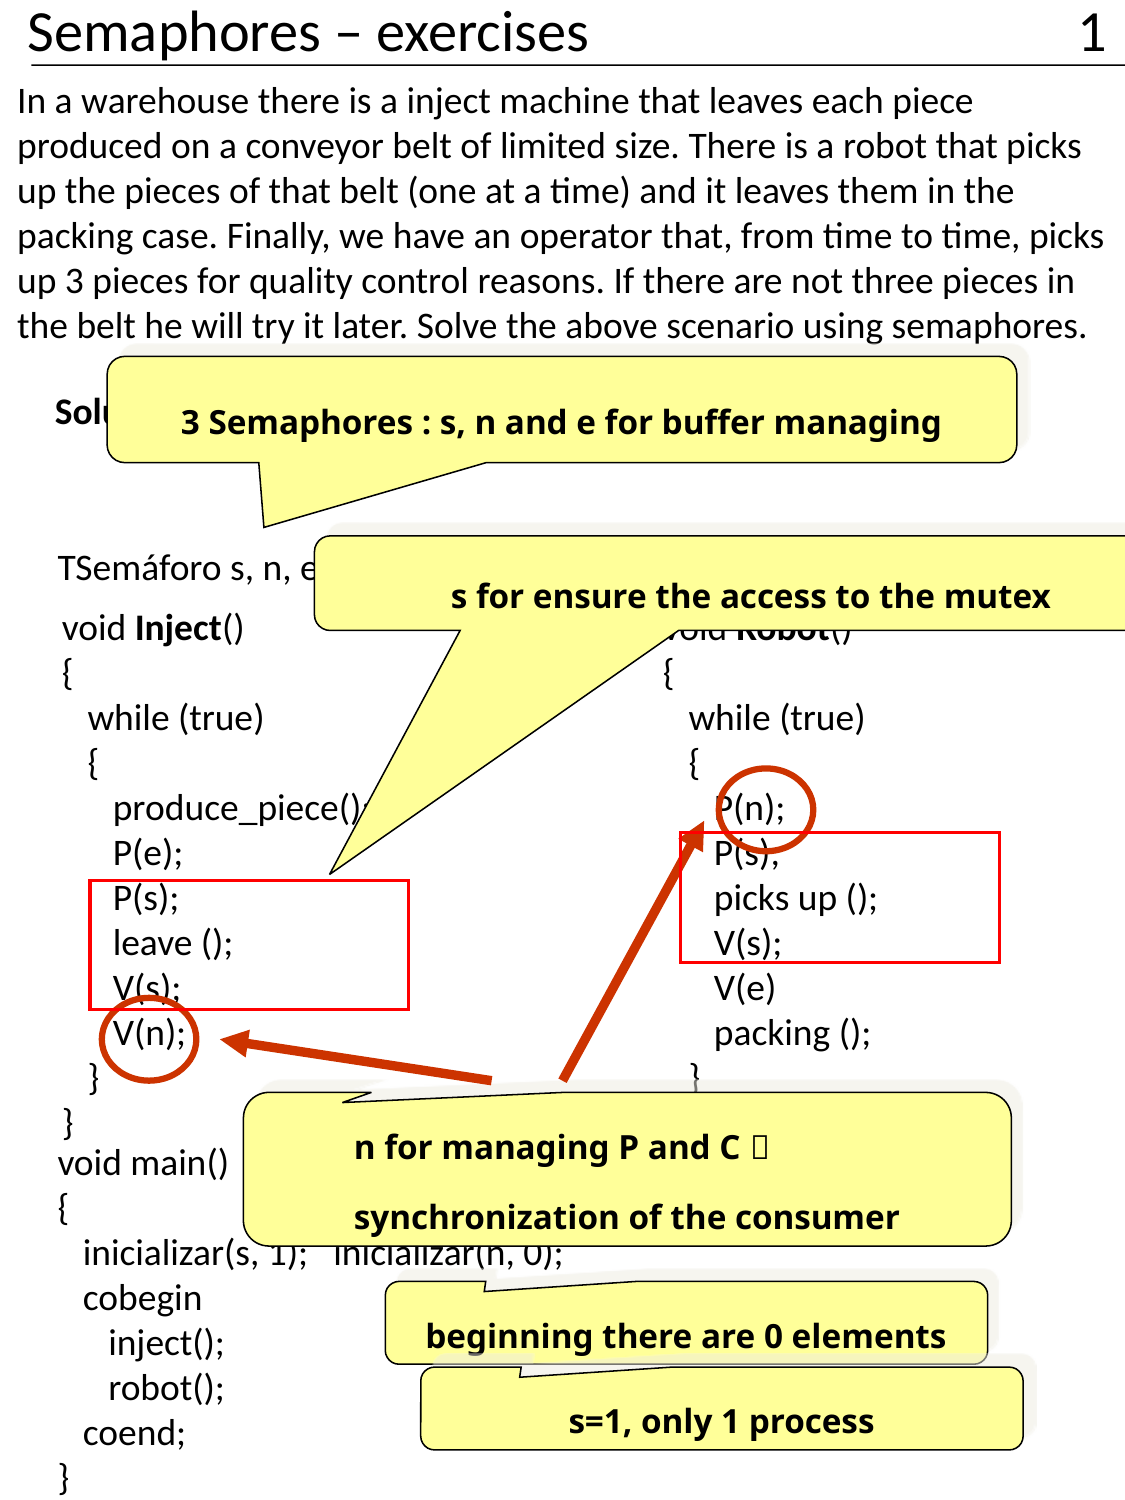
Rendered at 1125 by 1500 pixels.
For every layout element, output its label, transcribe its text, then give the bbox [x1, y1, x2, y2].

text_box s=1, only 1 process [420, 1367, 1024, 1450]
text_box Solution: Similar to the Buffer unlimited size [40, 379, 107, 440]
text_box [692, 820, 705, 832]
text_box [219, 1035, 492, 1081]
text_box void main() { inicializar(s, 1); inicializar(n, 0); cobegin inject(); robot(); coend; } [42, 1130, 941, 1500]
text_box [90, 880, 409, 1010]
text_box beginning there are 0 elements [385, 1281, 988, 1365]
text_box [718, 768, 814, 832]
text_box [680, 832, 1000, 963]
text_box In a warehouse there is a inject machine that leaves each piece produced on a conveyor belt of limited size. There is a robot that picks up the pieces of that belt (one at a time) and it leaves them in the packing case. Finally, we have an operator that, from time to time, picks up 3 pieces for quality control reasons. If there are not three pieces in the belt he will try it later. Solve the above scenario using semaphores. [2, 68, 1125, 354]
text_box TSemáforo s, n, e; [42, 535, 326, 596]
text_box Semaphores – exercises 1 [13, 0, 1125, 68]
text_box s for ensure the access to the mutex [314, 535, 1125, 875]
text_box n for managing P and C  synchronization of the consumer [243, 1092, 1012, 1247]
text_box 3 Semaphores : s, n and e for buffer managing [107, 356, 1017, 528]
text_box void Robot() { while (true) { P(n); P(s); picks up (); V(s); V(e) packing (); } } [648, 631, 1081, 1151]
text_box [101, 1010, 197, 1081]
text_box void Inject() { while (true) { produce_piece(); P(e); P(s); leave (); V(s); V(n); } } [47, 595, 480, 1150]
